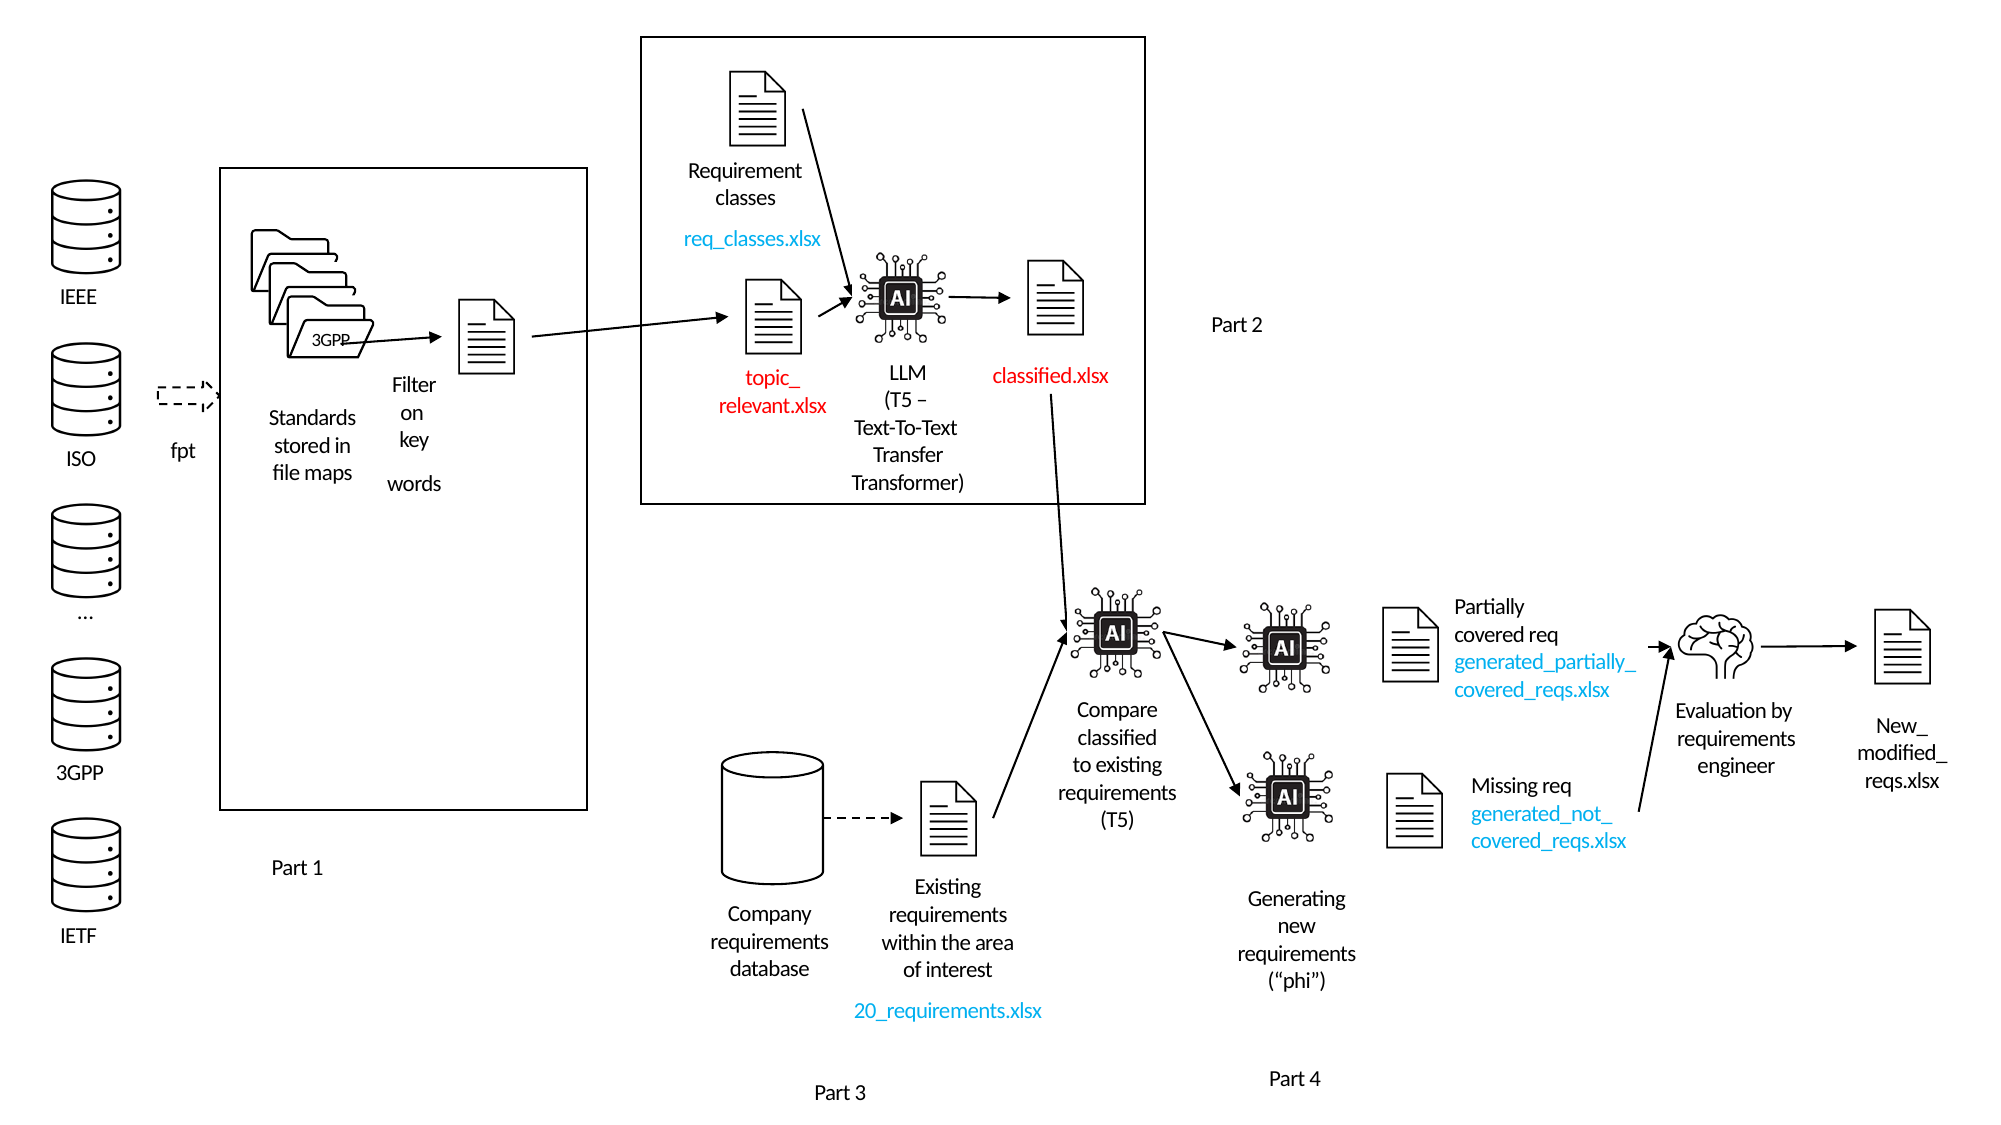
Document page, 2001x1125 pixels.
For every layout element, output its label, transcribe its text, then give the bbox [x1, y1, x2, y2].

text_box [532, 316, 728, 337]
picture [1239, 747, 1336, 845]
text_box [157, 379, 219, 413]
picture [1670, 601, 1761, 692]
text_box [698, 752, 842, 989]
picture [1369, 765, 1460, 856]
picture [1365, 599, 1456, 690]
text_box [1638, 646, 1671, 813]
picture [712, 63, 803, 154]
text_box Compare classified to existing requirements (T5) [1046, 689, 1189, 839]
text_box Part 3 [802, 1071, 879, 1111]
picture [1010, 252, 1101, 343]
picture [441, 291, 532, 382]
text_box Part 4 [1257, 1057, 1333, 1097]
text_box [28, 491, 144, 631]
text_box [340, 336, 442, 344]
text_box 20_requirements.xlsx [841, 989, 1055, 1029]
text_box fpt [158, 429, 209, 470]
text_box Generating new requirements (“phi”) [1225, 877, 1369, 999]
text_box Partially covered req generated_partially_ covered_reqs.xlsx [1442, 585, 1649, 708]
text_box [802, 108, 853, 297]
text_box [1163, 631, 1240, 797]
picture [728, 271, 819, 362]
picture [903, 773, 994, 864]
text_box Missing req generated_not_ covered_reqs.xlsx [1459, 764, 1639, 859]
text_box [28, 805, 144, 955]
picture [1236, 598, 1333, 696]
text_box Evaluation by requirements engineer [1671, 690, 1810, 785]
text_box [28, 645, 144, 792]
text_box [28, 167, 144, 316]
text_box Part 2 [1199, 303, 1276, 343]
text_box New_ modified_ reqs.xlsx [1845, 704, 1960, 799]
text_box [250, 228, 375, 359]
picture [852, 248, 949, 346]
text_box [1163, 631, 1237, 648]
text_box [640, 36, 1146, 505]
text_box Part 1 [259, 847, 336, 887]
text_box [219, 167, 588, 811]
picture [1857, 601, 1948, 692]
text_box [1050, 394, 1068, 631]
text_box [993, 631, 1067, 819]
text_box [818, 296, 853, 317]
text_box Existing requirements within the area of interest [869, 866, 1027, 988]
picture [1067, 583, 1164, 681]
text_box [28, 330, 144, 478]
